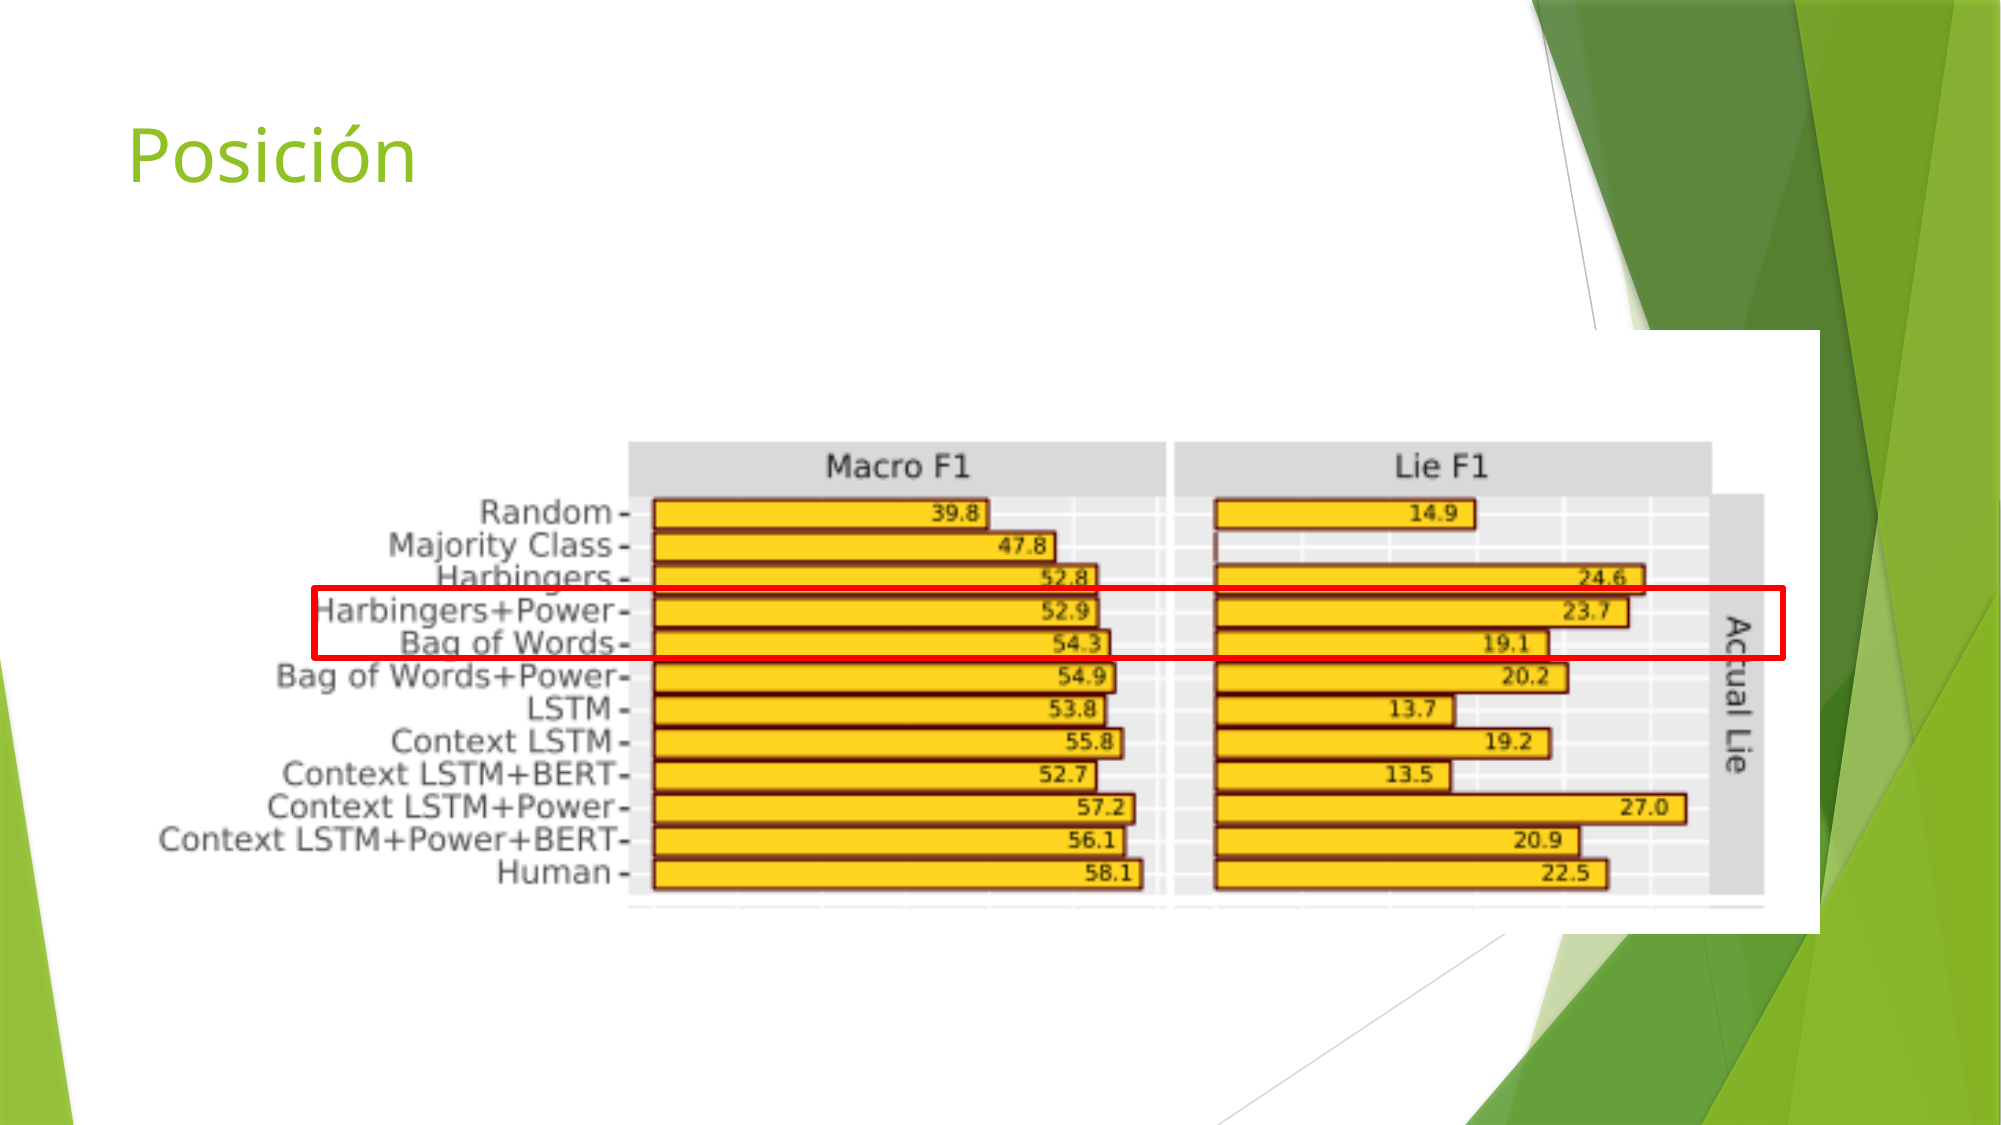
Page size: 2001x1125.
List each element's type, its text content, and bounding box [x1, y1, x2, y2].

title Posición [111, 99, 1522, 317]
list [88, 329, 1821, 935]
